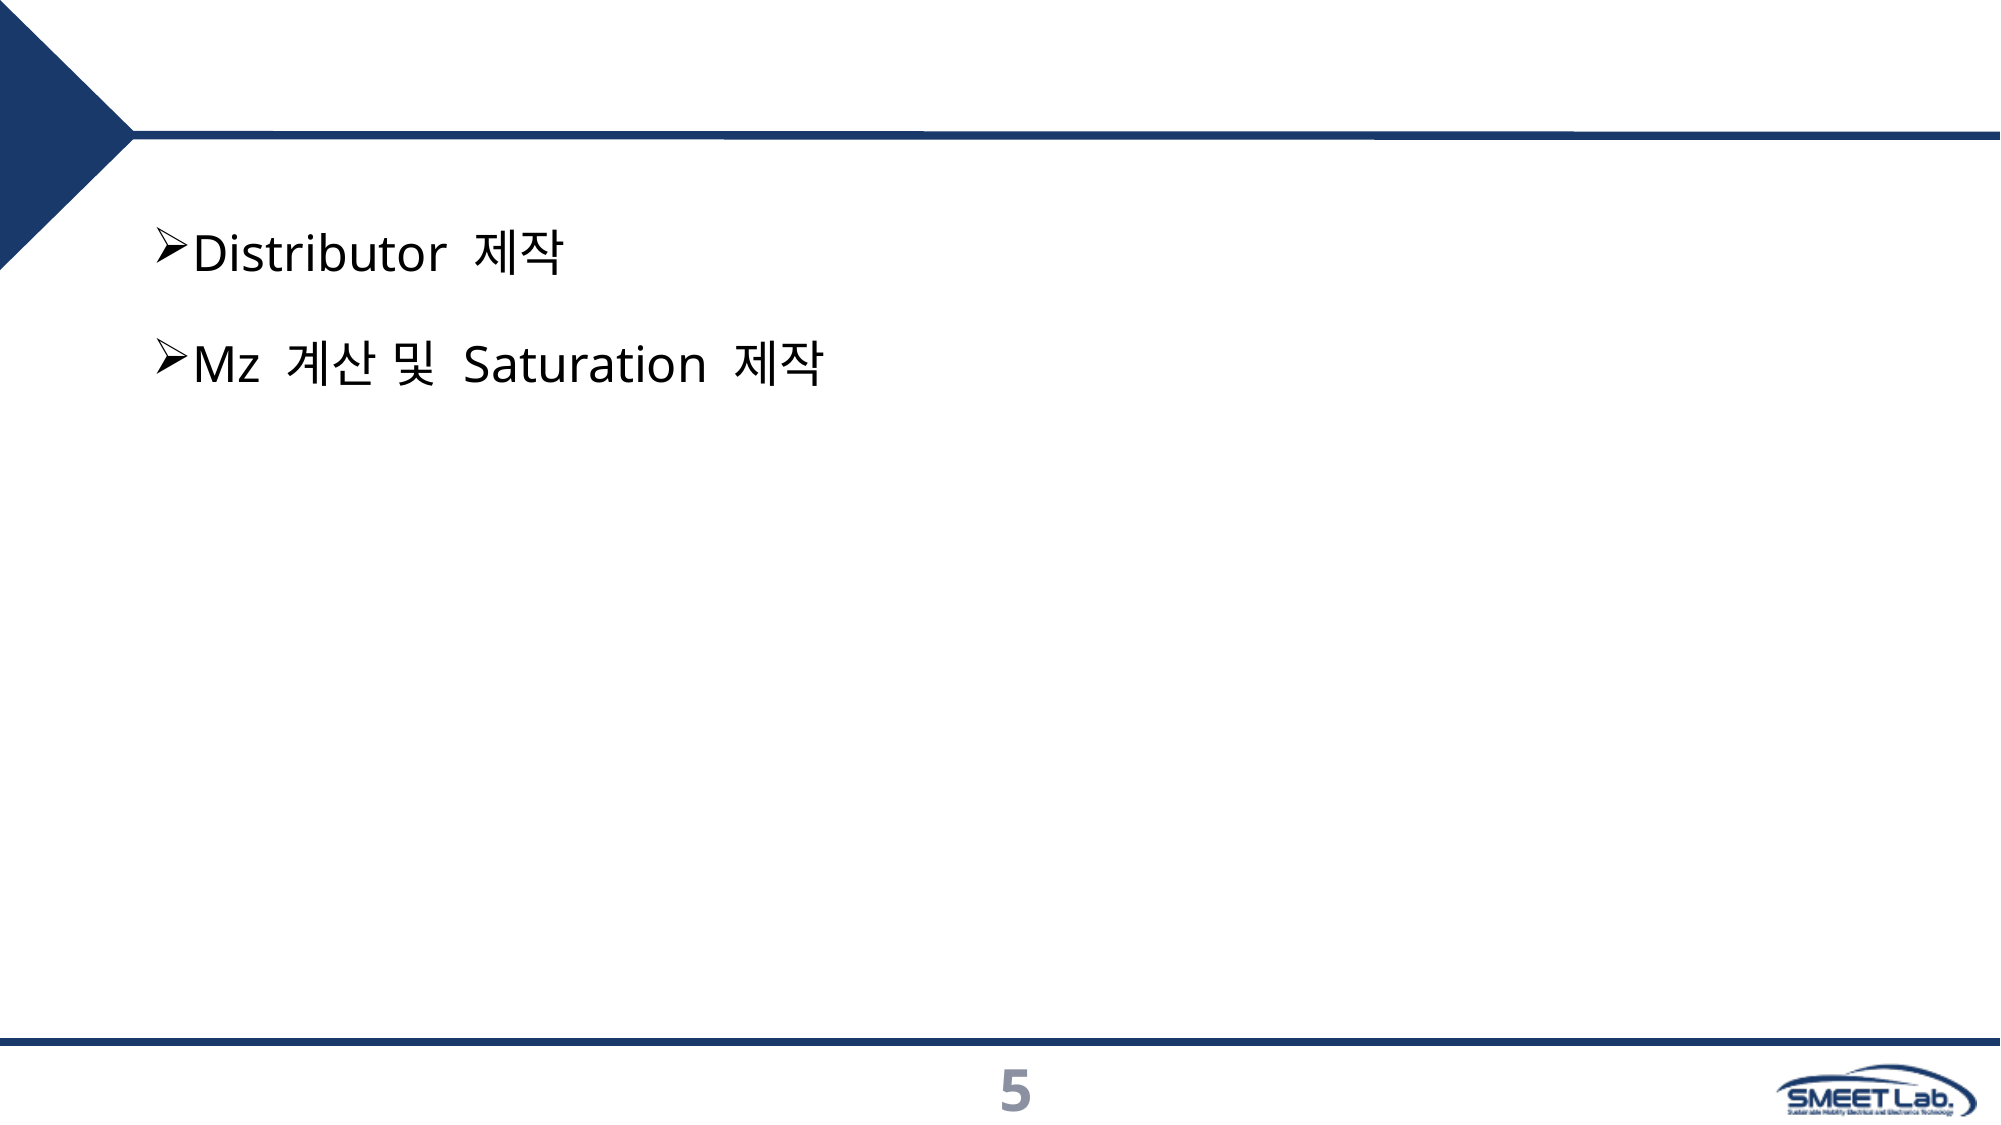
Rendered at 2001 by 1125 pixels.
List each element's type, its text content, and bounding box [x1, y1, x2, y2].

slide_number 5 [791, 1062, 1242, 1123]
list Distributor 제작 Mz 계산 및 Saturation 제작 [137, 184, 1863, 1014]
picture [1774, 1054, 1977, 1123]
